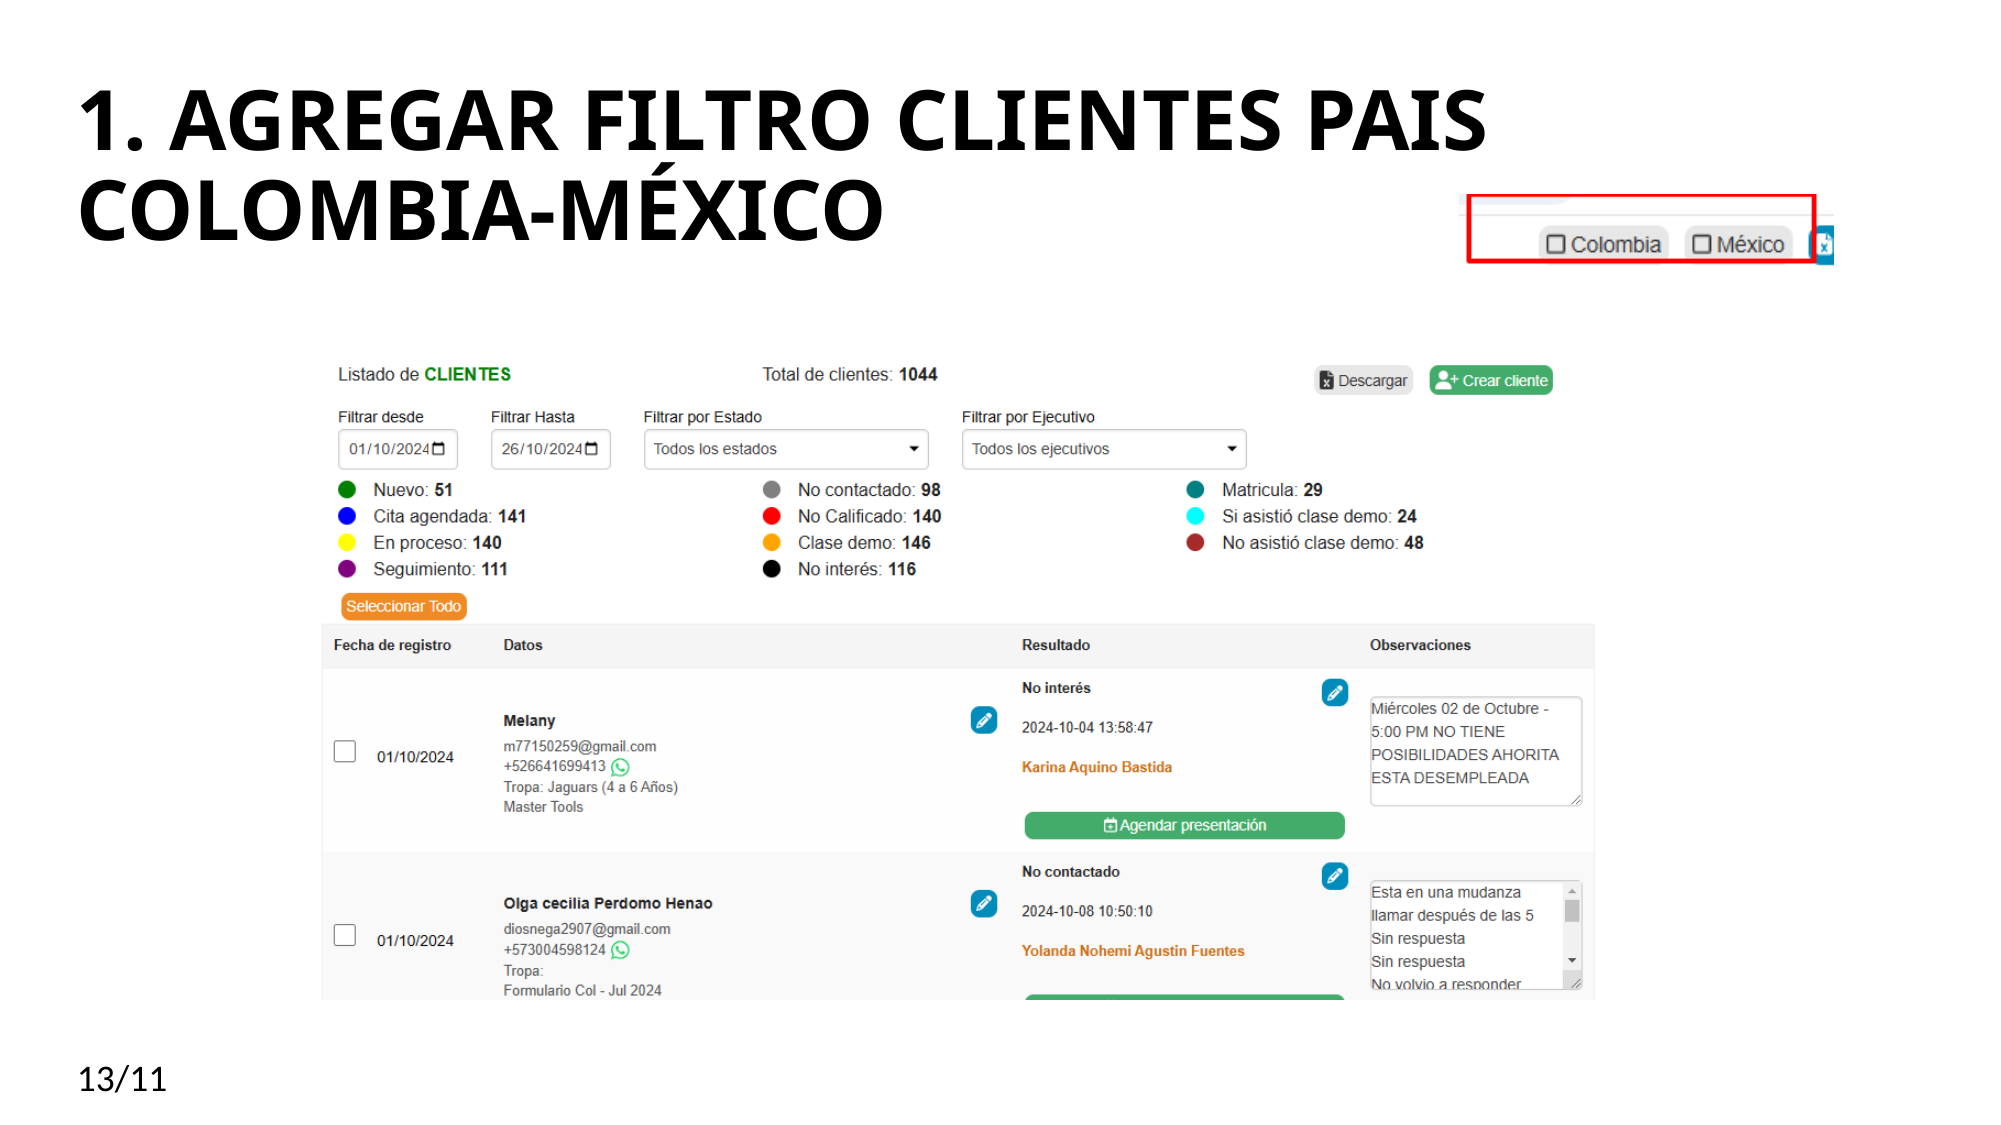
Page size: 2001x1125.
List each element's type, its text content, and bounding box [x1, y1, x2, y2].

text_box 13/11 [62, 1046, 183, 1107]
picture [1459, 194, 1834, 278]
picture [314, 363, 1608, 1000]
title 1. AGREGAR FILTRO CLIENTES PAIS COLOMBIA-MÉXICO [61, 59, 1787, 278]
